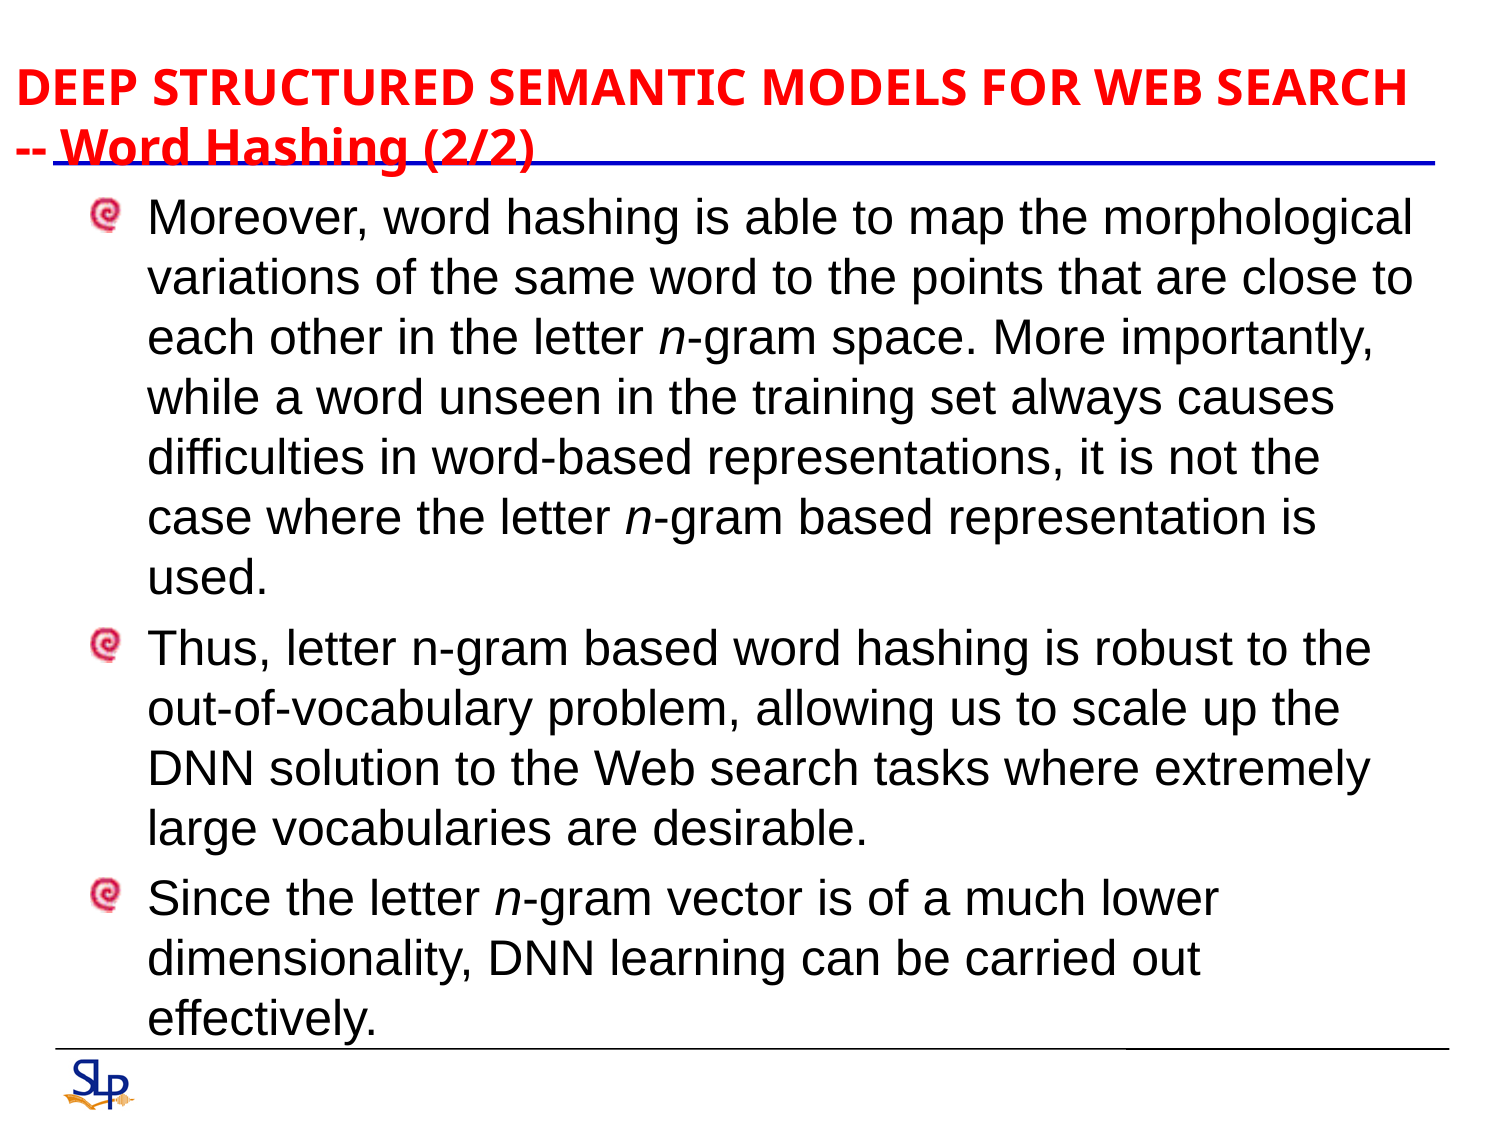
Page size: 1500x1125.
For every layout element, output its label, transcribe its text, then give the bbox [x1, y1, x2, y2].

picture [90, 197, 124, 233]
picture [90, 627, 124, 663]
list Moreover, word hashing is able to map the morphological variations of the same word to the points that are close to each other in the letter n-gram space. More importantly, while a word unseen in the training set always causes difficulties in word-based representations, it is not the case where the letter n-gram based representation is used. Thus, letter n-gram based word hashing is robust to the out-of-vocabulary problem, allowing us to scale up the DNN solution to the Web search tasks where extremely large vocabularies are desirable. Since the letter n-gram vector is of a much lower dimensionality, DNN learning can be carried out effectively. [75, 177, 1431, 1041]
picture [60, 1058, 137, 1111]
title DEEP STRUCTURED SEMANTIC MODELS FOR WEB SEARCH -- Word Hashing (2/2) [0, 78, 1500, 154]
picture [90, 877, 124, 913]
